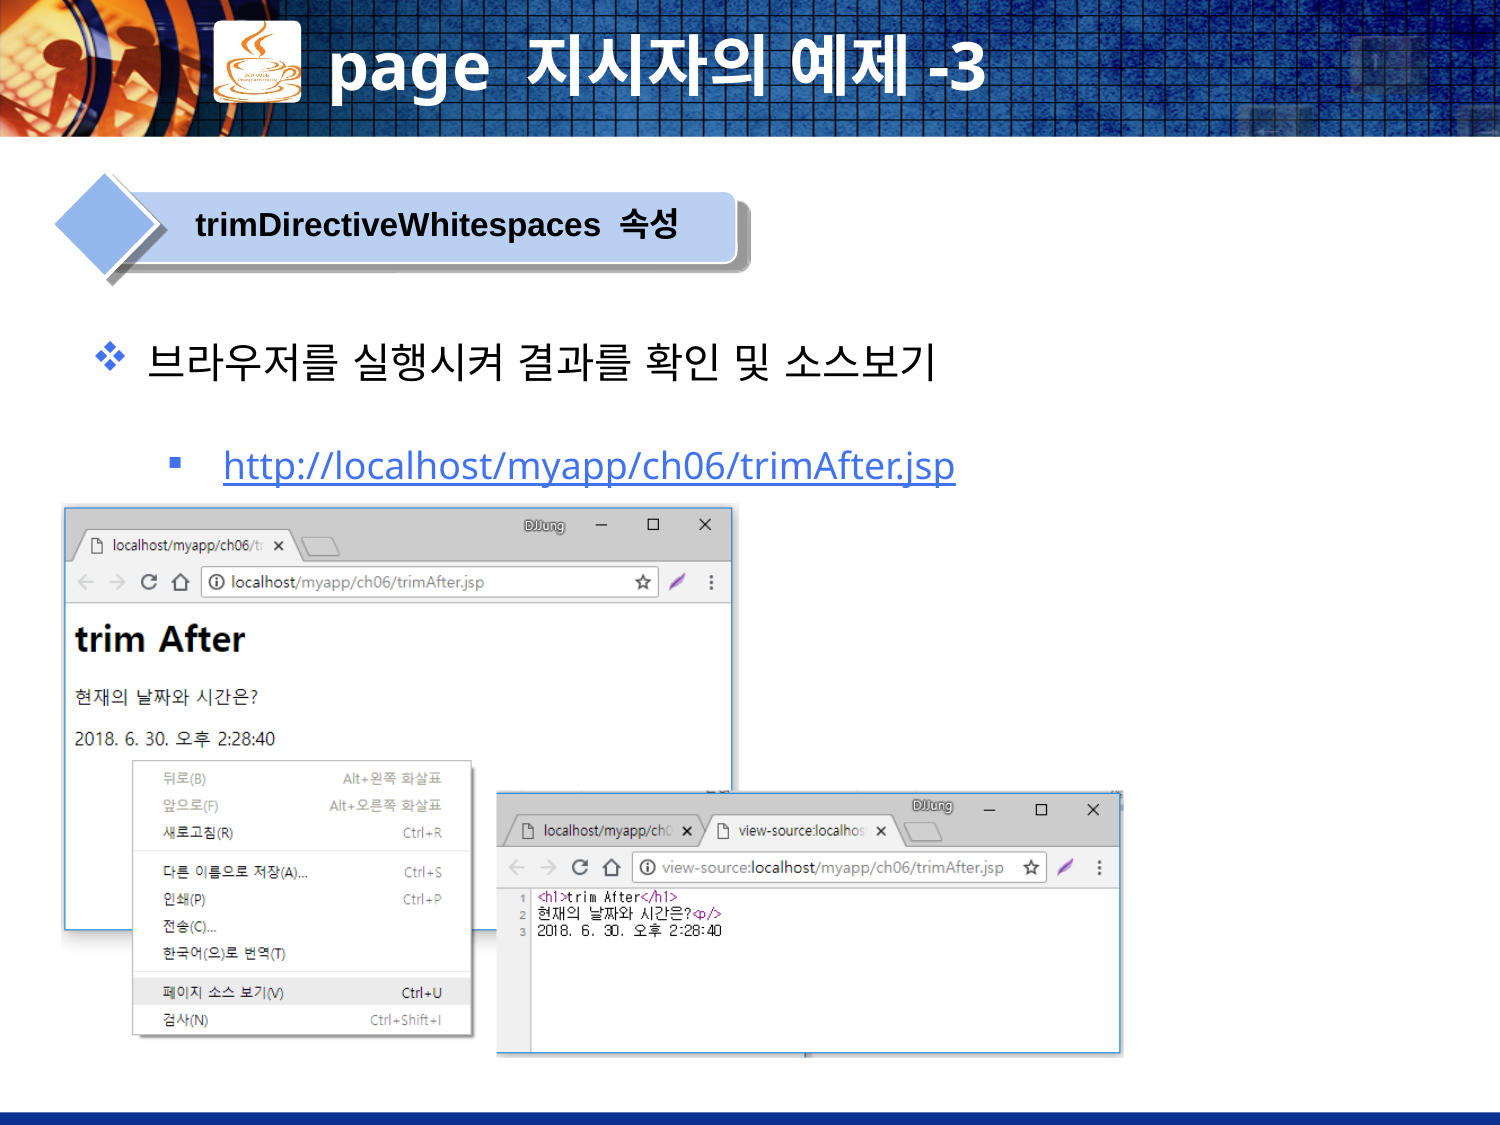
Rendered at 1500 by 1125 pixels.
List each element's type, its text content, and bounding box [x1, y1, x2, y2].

picture [61, 503, 1257, 1069]
picture [0, 0, 1500, 138]
text_box 브라우저를 실행시켜 결과를 확인 및 소스보기 http://localhost/myapp/ch06/trimAfter.jsp [76, 278, 1258, 503]
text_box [51, 169, 737, 292]
title page 지시자의 예제-3 [312, 17, 1388, 111]
